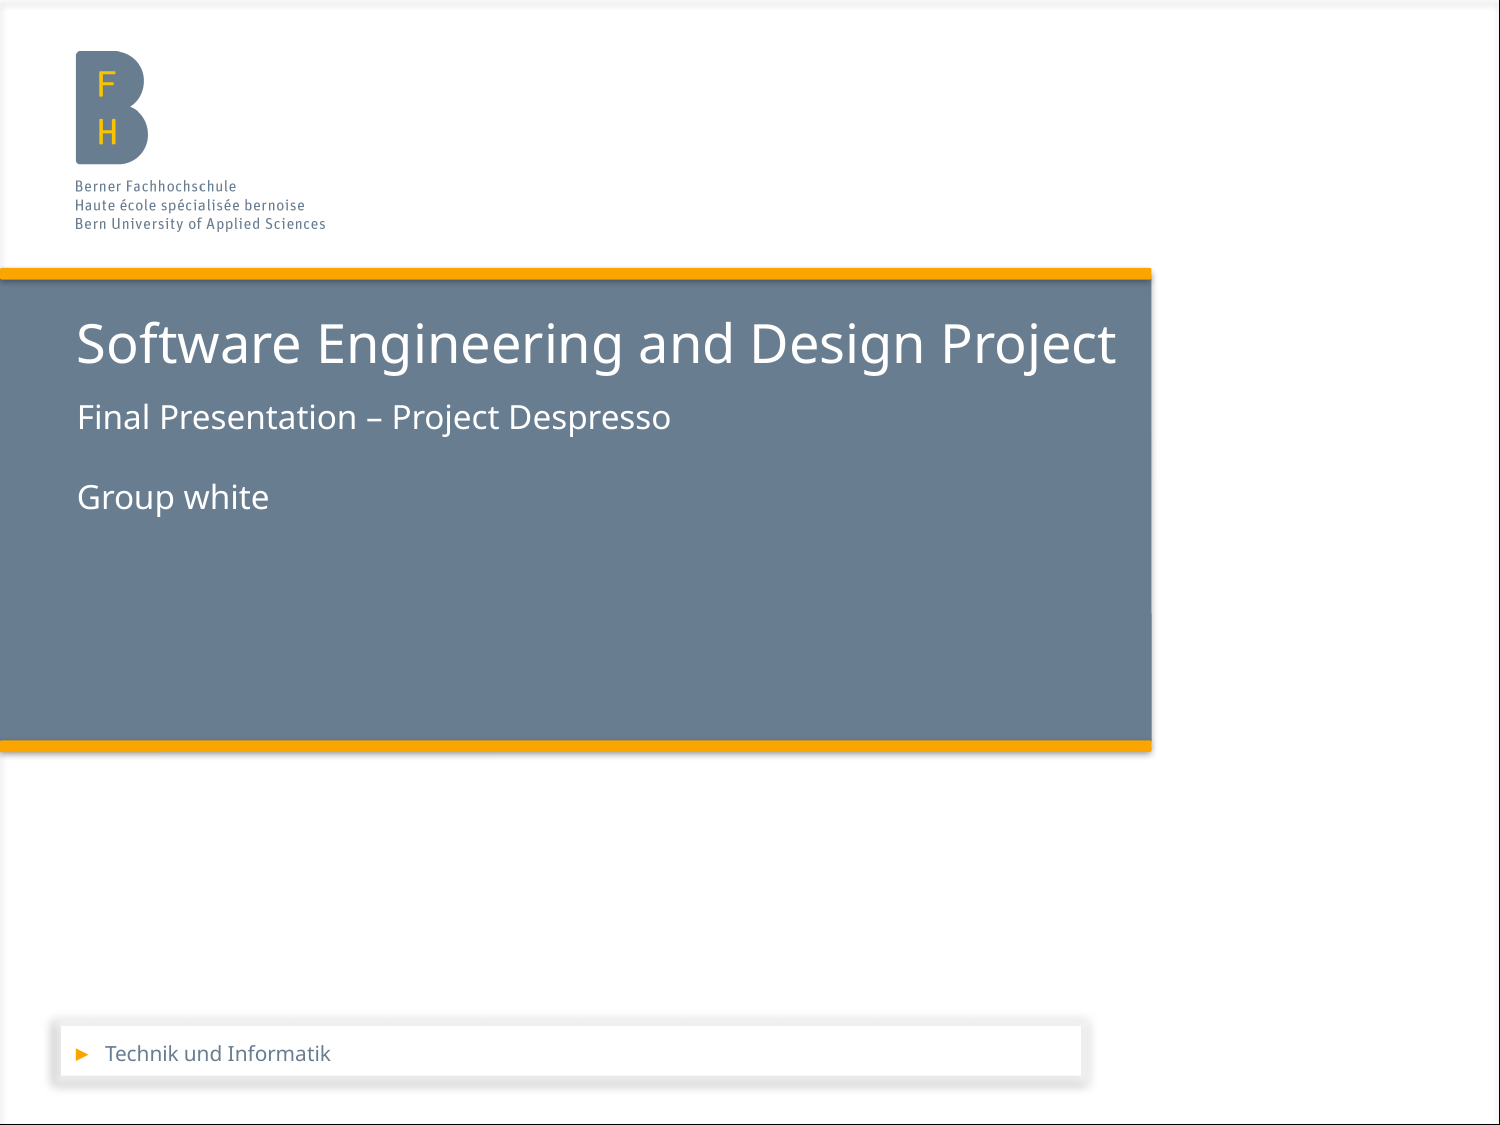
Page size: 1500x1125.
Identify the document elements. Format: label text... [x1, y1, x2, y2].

picture [74, 51, 326, 233]
title Software Engineering and Design Project [76, 301, 1146, 389]
subtitle Final Presentation – Project Despresso Group white [76, 389, 1146, 522]
list Technik und Informatik [75, 1033, 1190, 1076]
